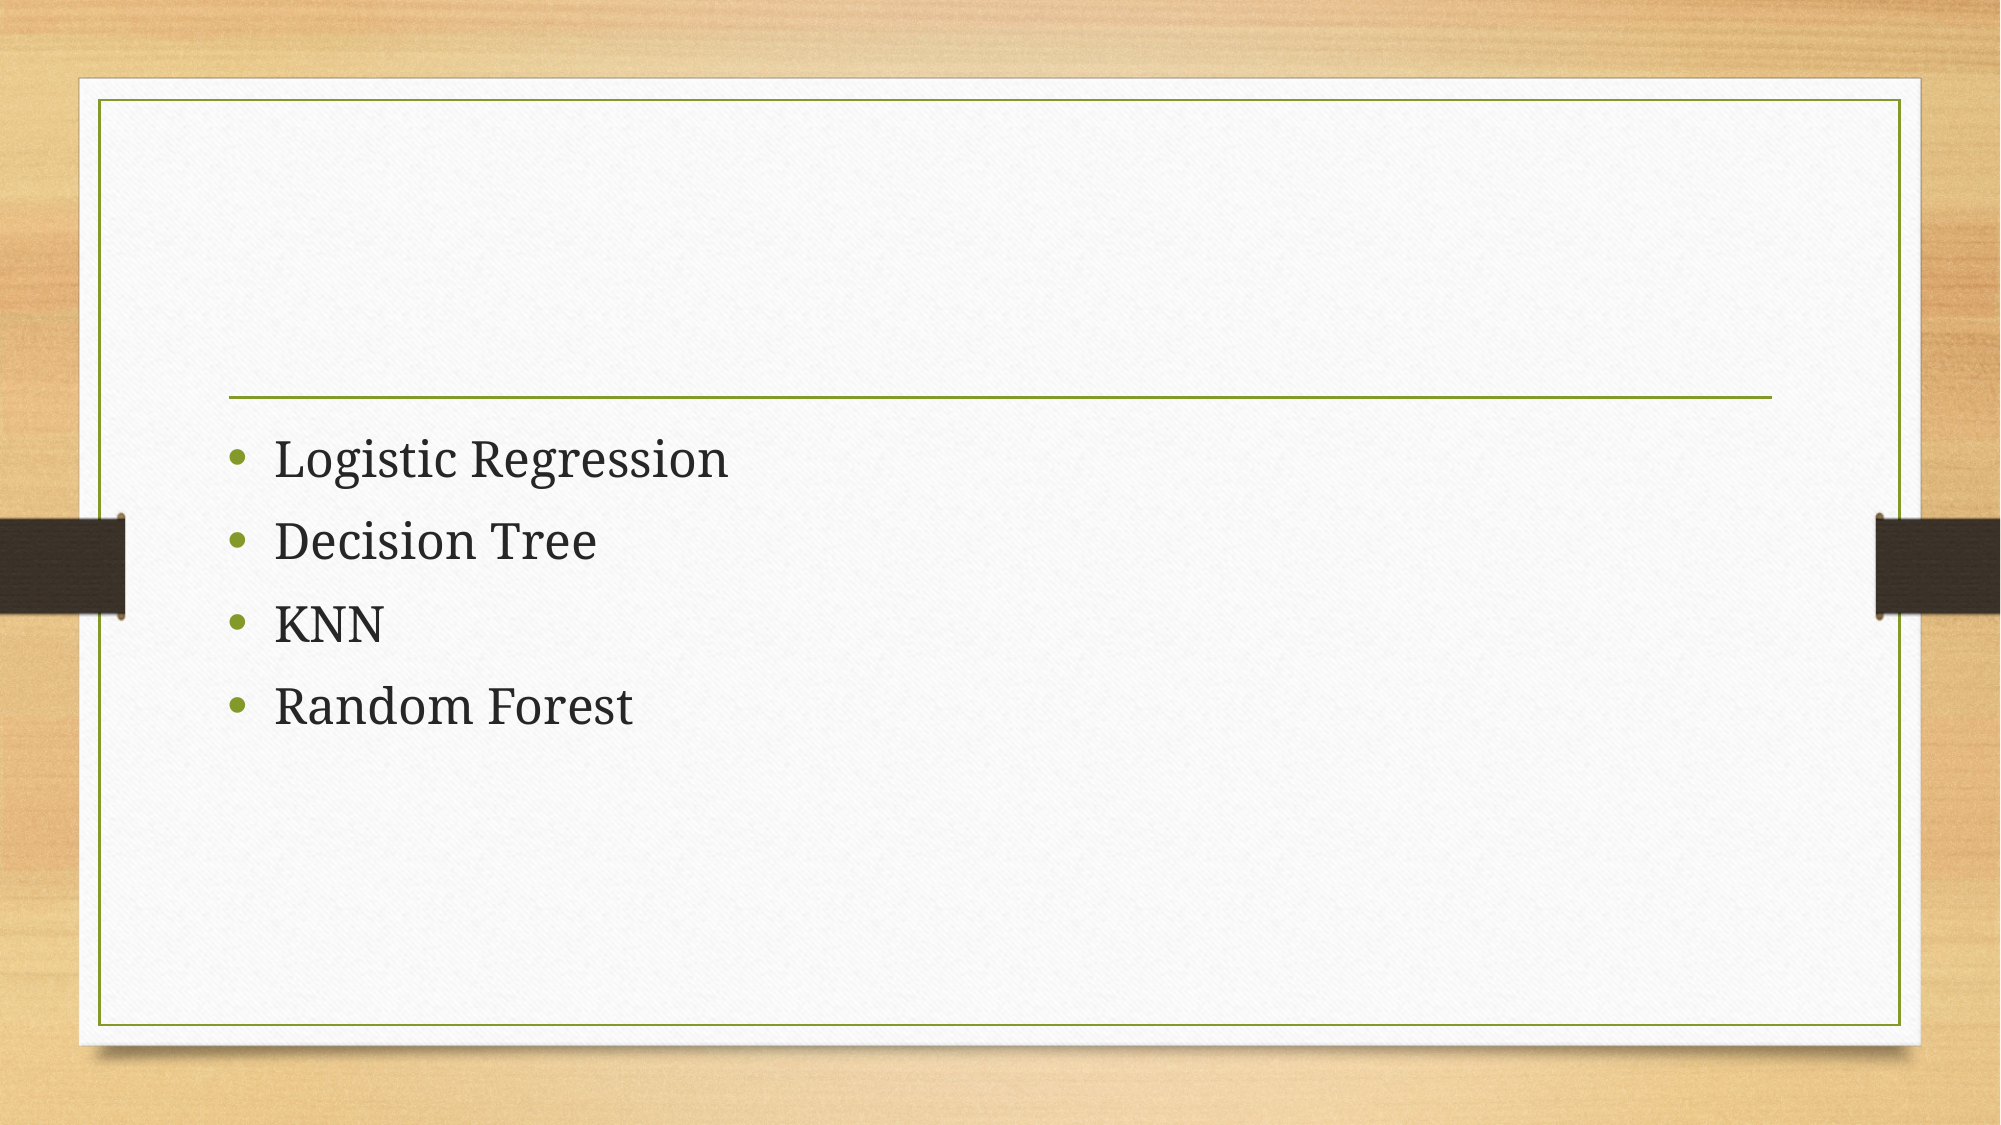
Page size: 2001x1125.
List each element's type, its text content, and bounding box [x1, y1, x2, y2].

list Logistic Regression Decision Tree KNN Random Forest [212, 419, 1788, 964]
picture [0, 0, 2001, 1125]
